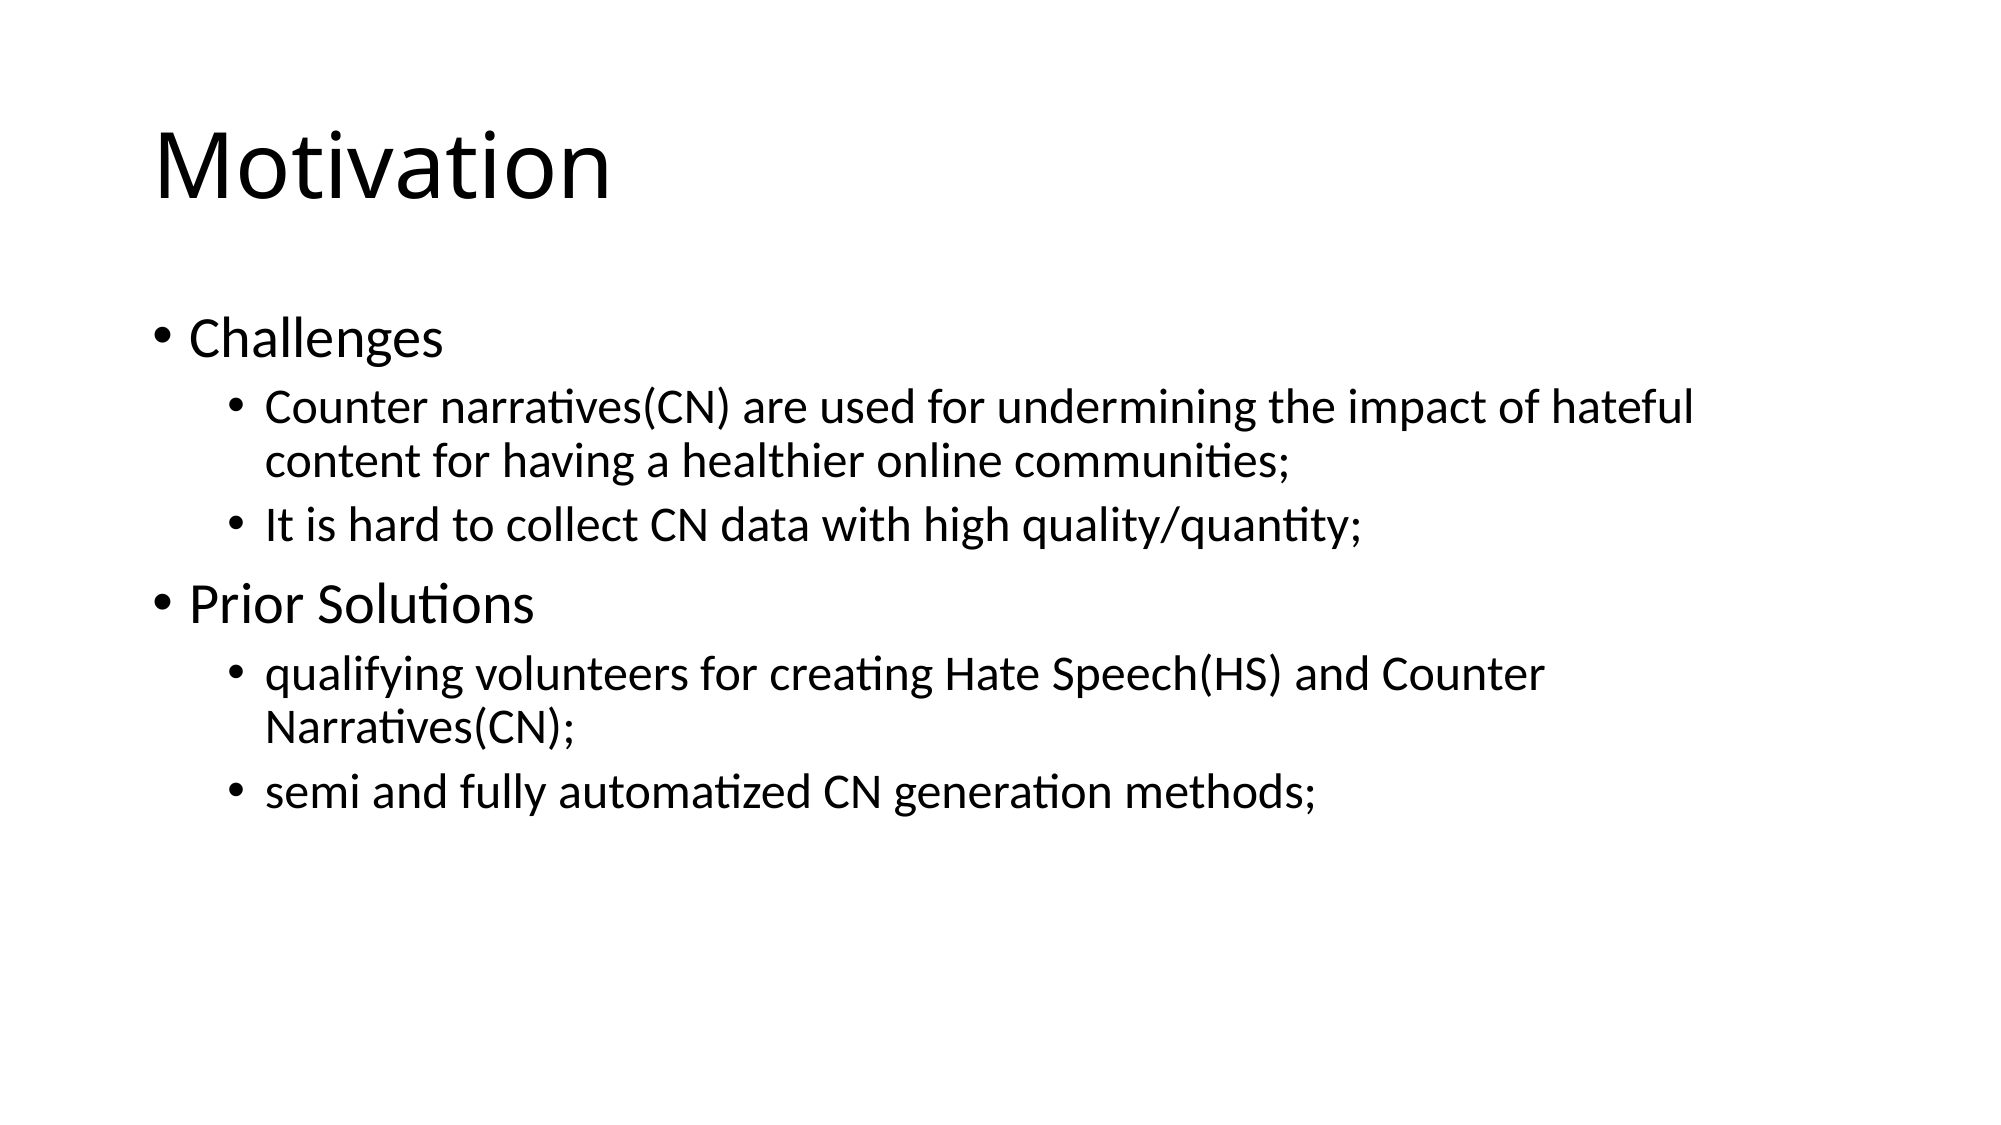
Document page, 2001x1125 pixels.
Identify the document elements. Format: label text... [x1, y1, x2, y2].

list Challenges Counter narratives(CN) are used for undermining the impact of hateful content for having a healthier online communities; It is hard to collect CN data with high quality/quantity; Prior Solutions qualifying volunteers for creating Hate Speech(HS) and Counter Narratives(CN); semi and fully automatized CN generation methods; [137, 299, 1863, 1014]
title Motivation [137, 59, 1863, 278]
